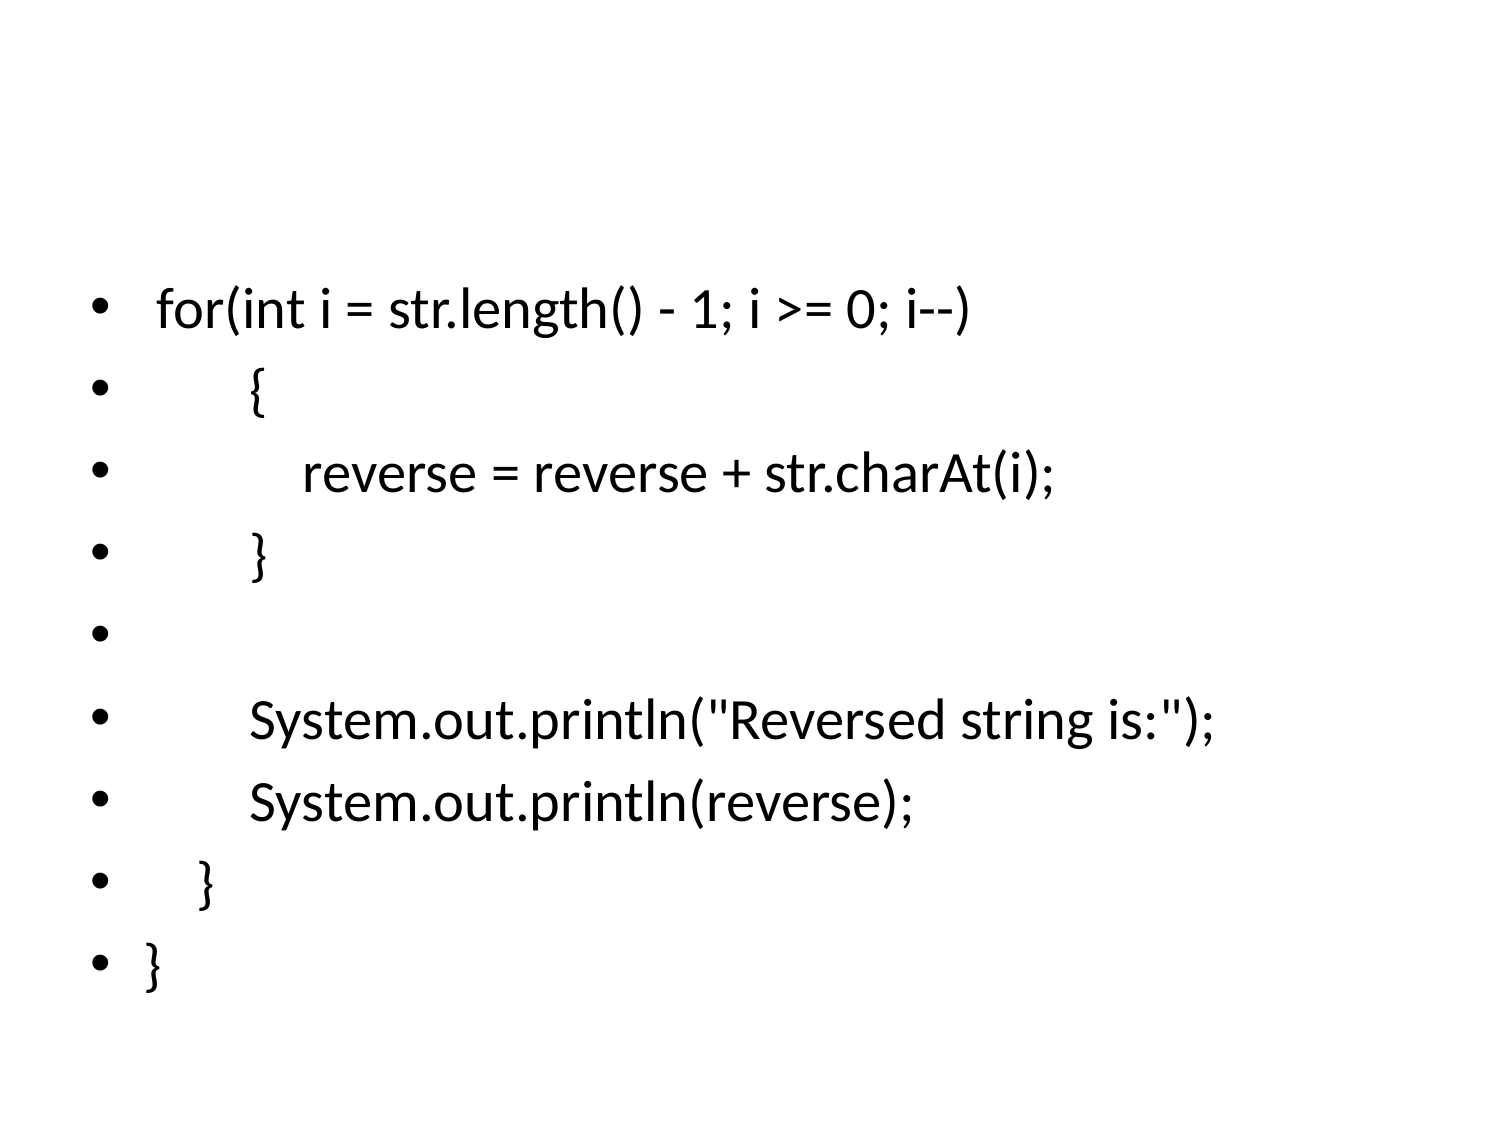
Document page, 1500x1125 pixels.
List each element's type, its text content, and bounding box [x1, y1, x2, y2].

list for(int i = str.length() - 1; i >= 0; i--) { reverse = reverse + str.charAt(i); } System.out.println("Reversed string is:"); System.out.println(reverse); } } [75, 262, 1425, 1005]
